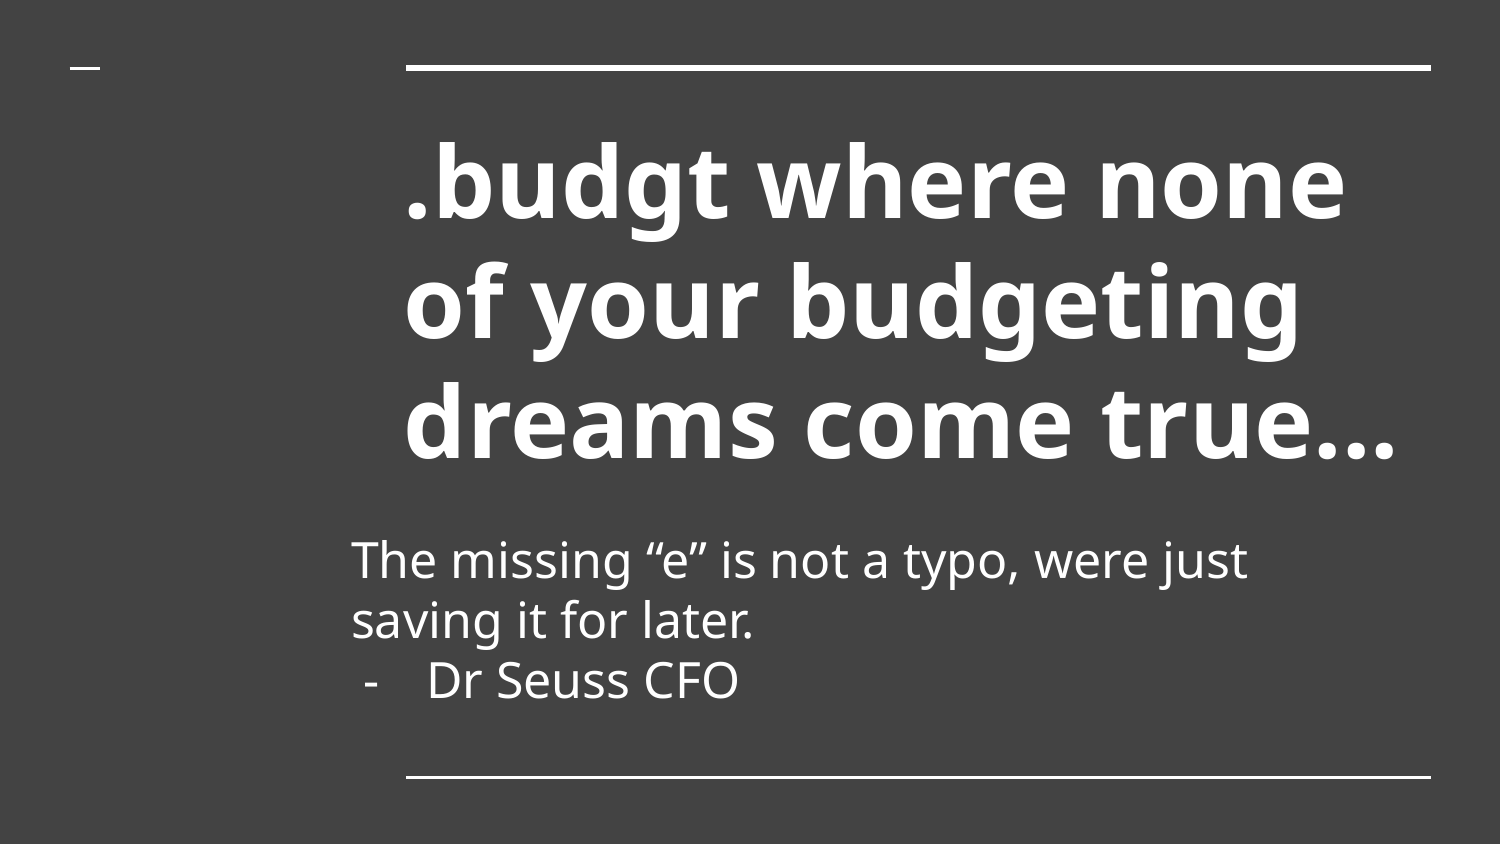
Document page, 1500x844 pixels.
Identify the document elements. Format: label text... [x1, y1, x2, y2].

title .budgt where none of your budgeting dreams come true... [389, 103, 1428, 357]
subtitle The missing “e” is not a typo, were just saving it for later. Dr Seuss CFO [335, 520, 1375, 724]
